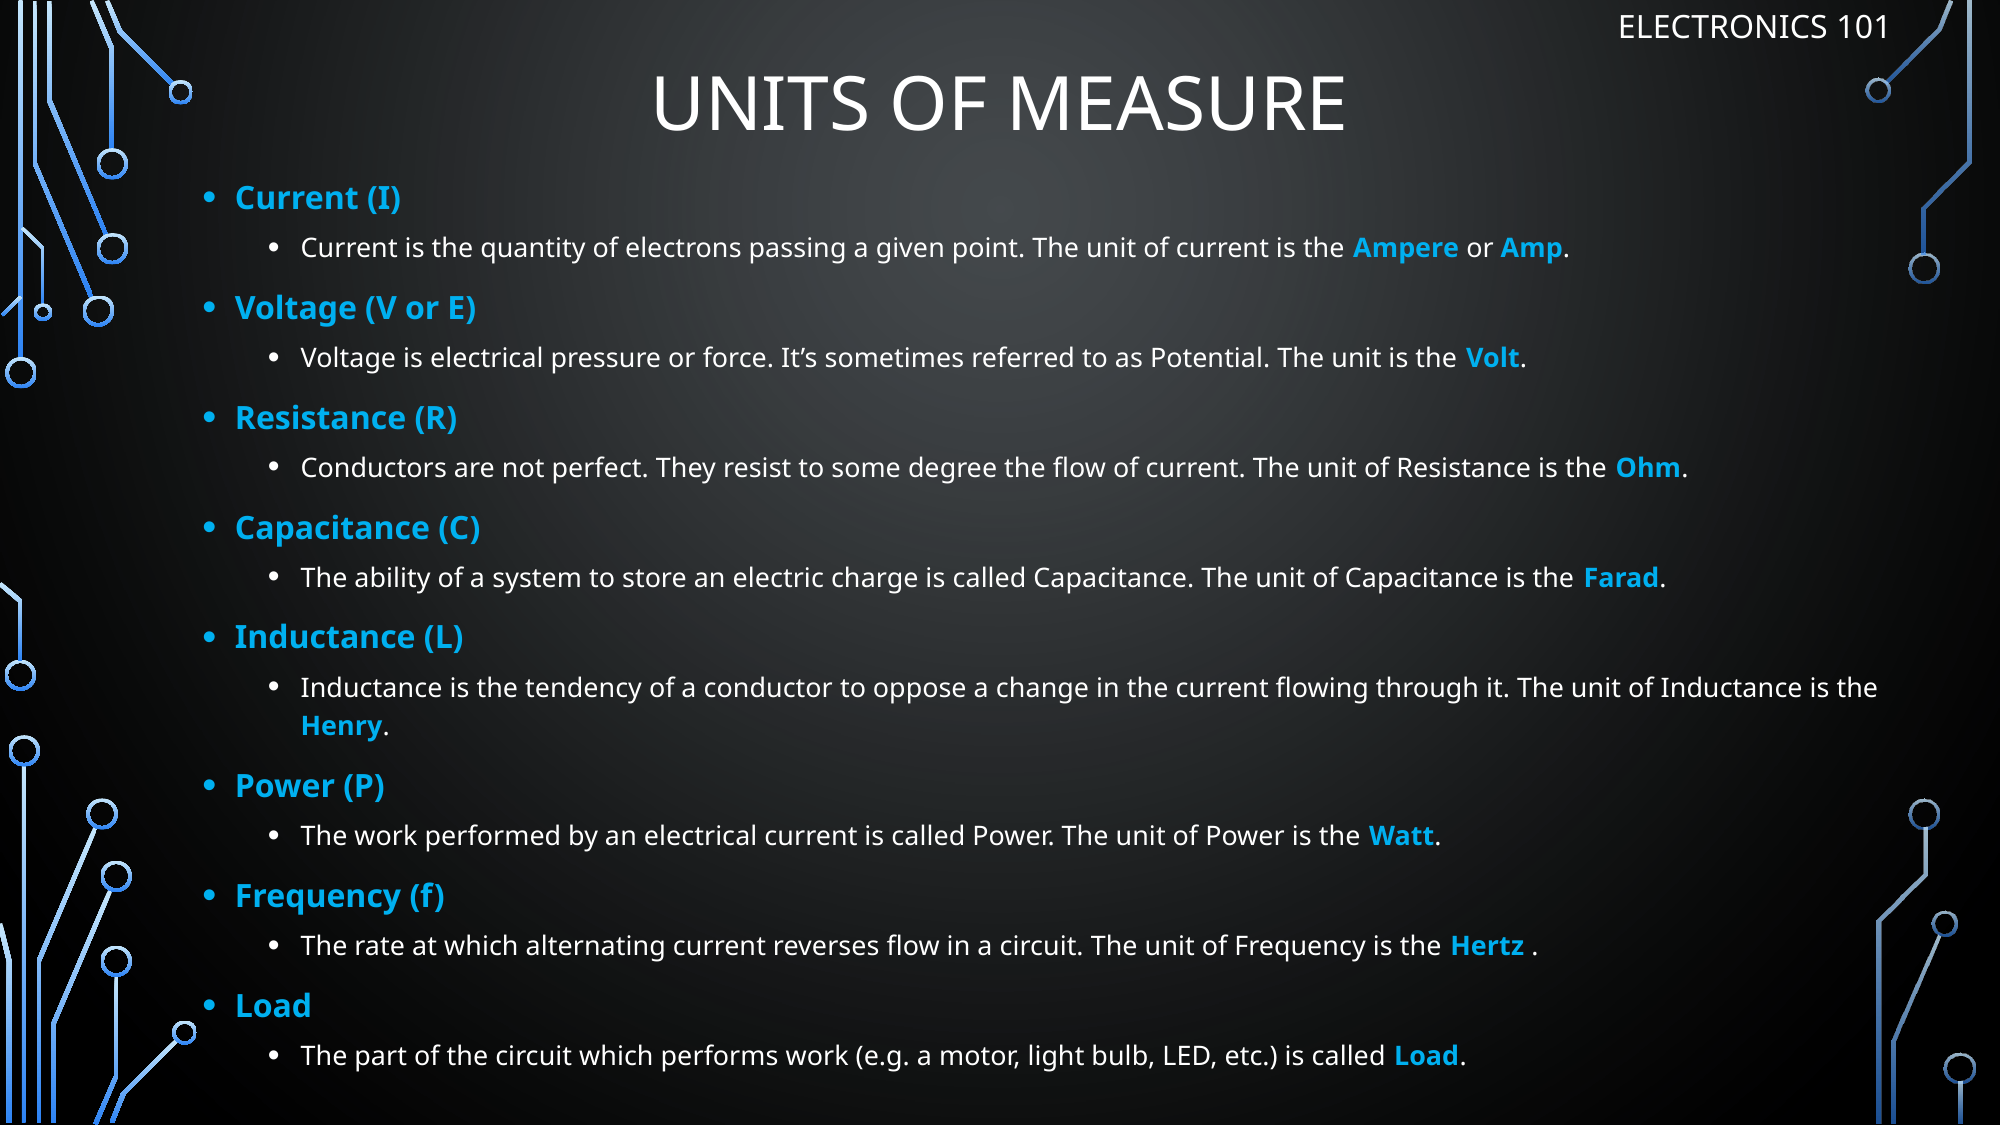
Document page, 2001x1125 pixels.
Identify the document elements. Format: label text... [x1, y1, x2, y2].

title Units of Measure [187, 50, 1813, 162]
list Current (I) Current is the quantity of electrons passing a given point. The unit of current is the Ampere or Amp. Voltage (V or E) Voltage is electrical pressure or force. It’s sometimes referred to as Potential. The unit is the Volt. Resistance (R) Conductors are not perfect. They resist to some degree the flow of current. The unit of Resistance is the Ohm. Capacitance (C) The ability of a system to store an electric charge is called Capacitance. The unit of Capacitance is the Farad. Inductance (L) Inductance is the tendency of a conductor to oppose a change in the current flowing through it. The unit of Inductance is the Henry. Power (P) The work performed by an electrical current is called Power. The unit of Power is the Watt. Frequency (f) The rate at which alternating current reverses flow in a circuit. The unit of Frequency is the Hertz . Load The part of the circuit which performs work (e.g. a motor, light bulb, LED, etc.) is called Load. [187, 162, 1959, 1080]
text_box ELECTRONICS 101 [1591, 3, 1908, 54]
